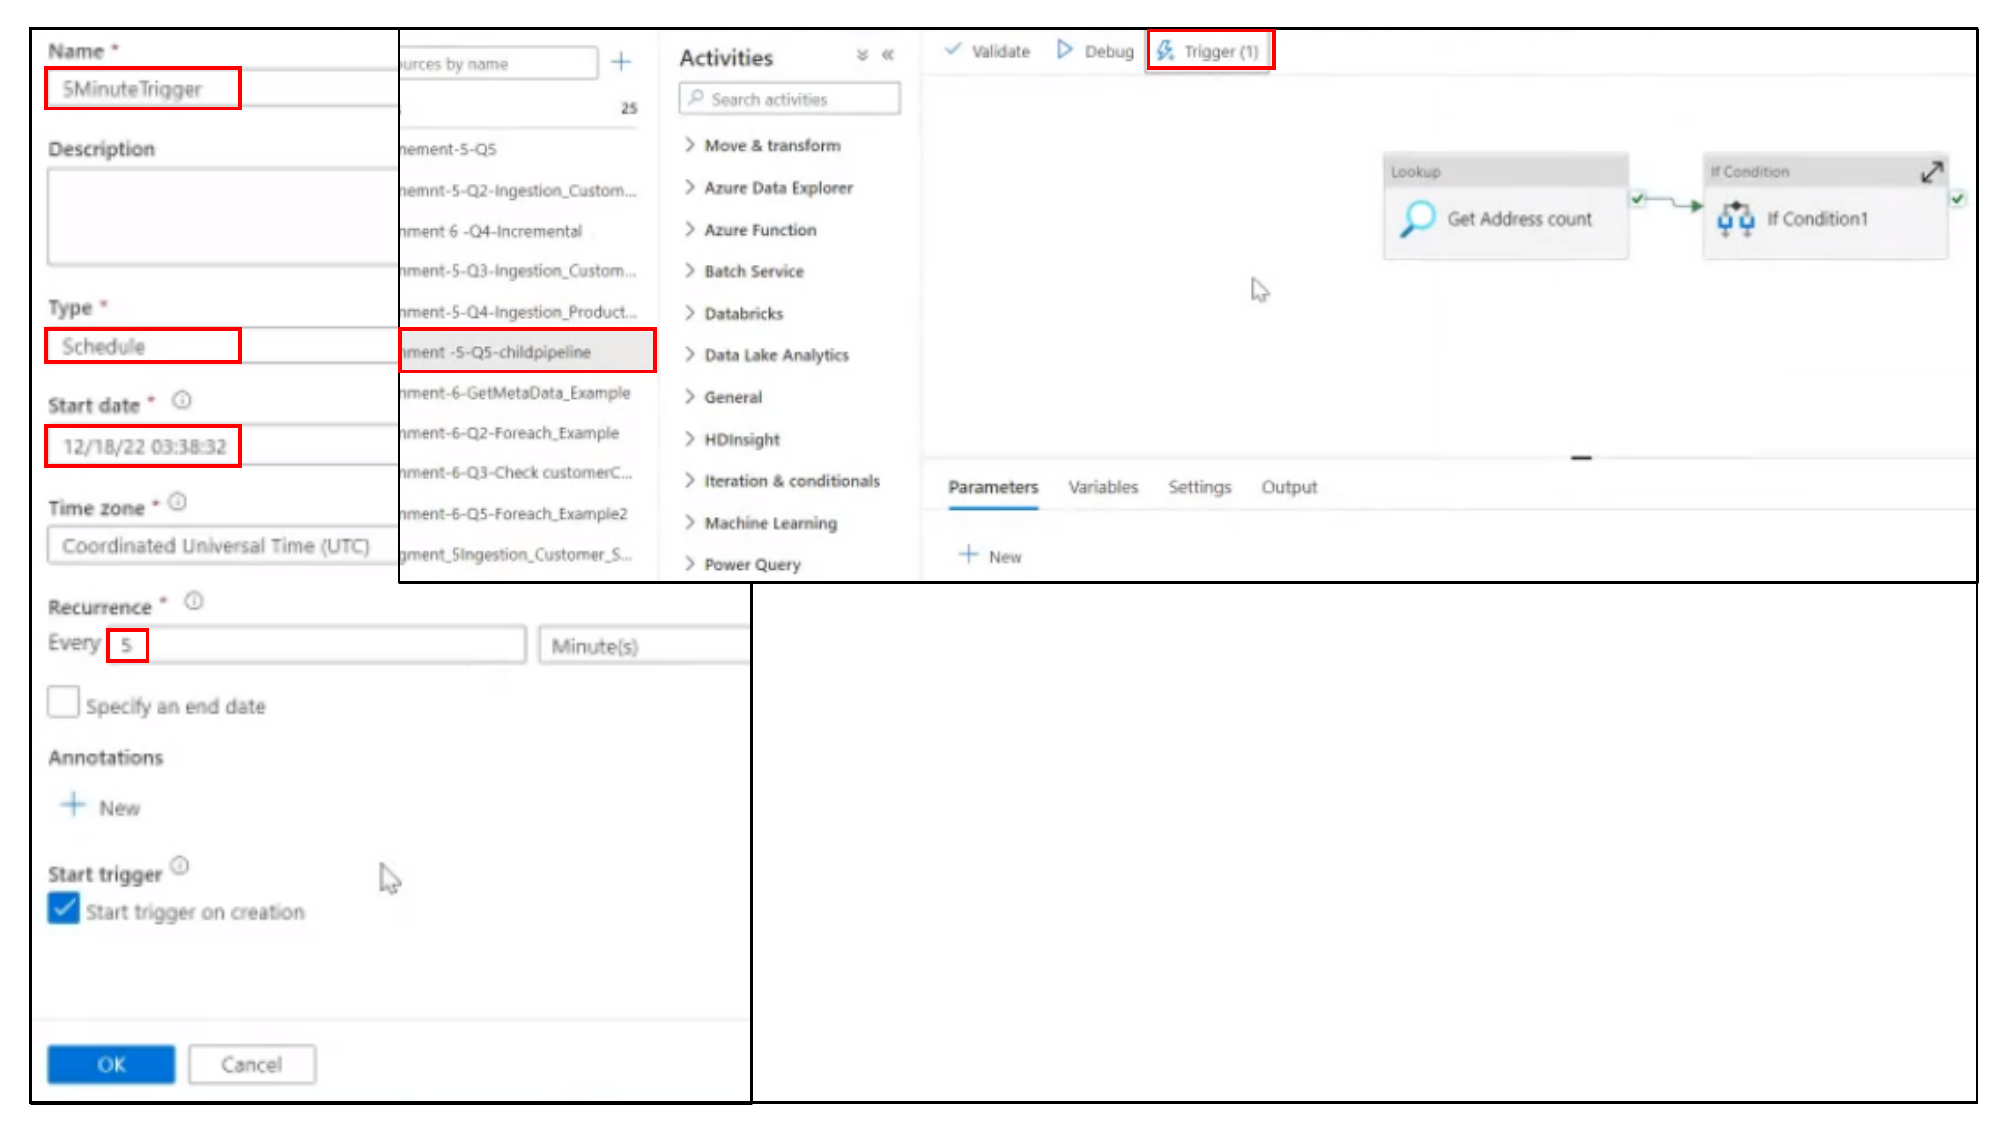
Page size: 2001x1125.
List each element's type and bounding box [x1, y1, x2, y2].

text_box [29, 27, 1978, 1104]
picture [32, 29, 1978, 1103]
